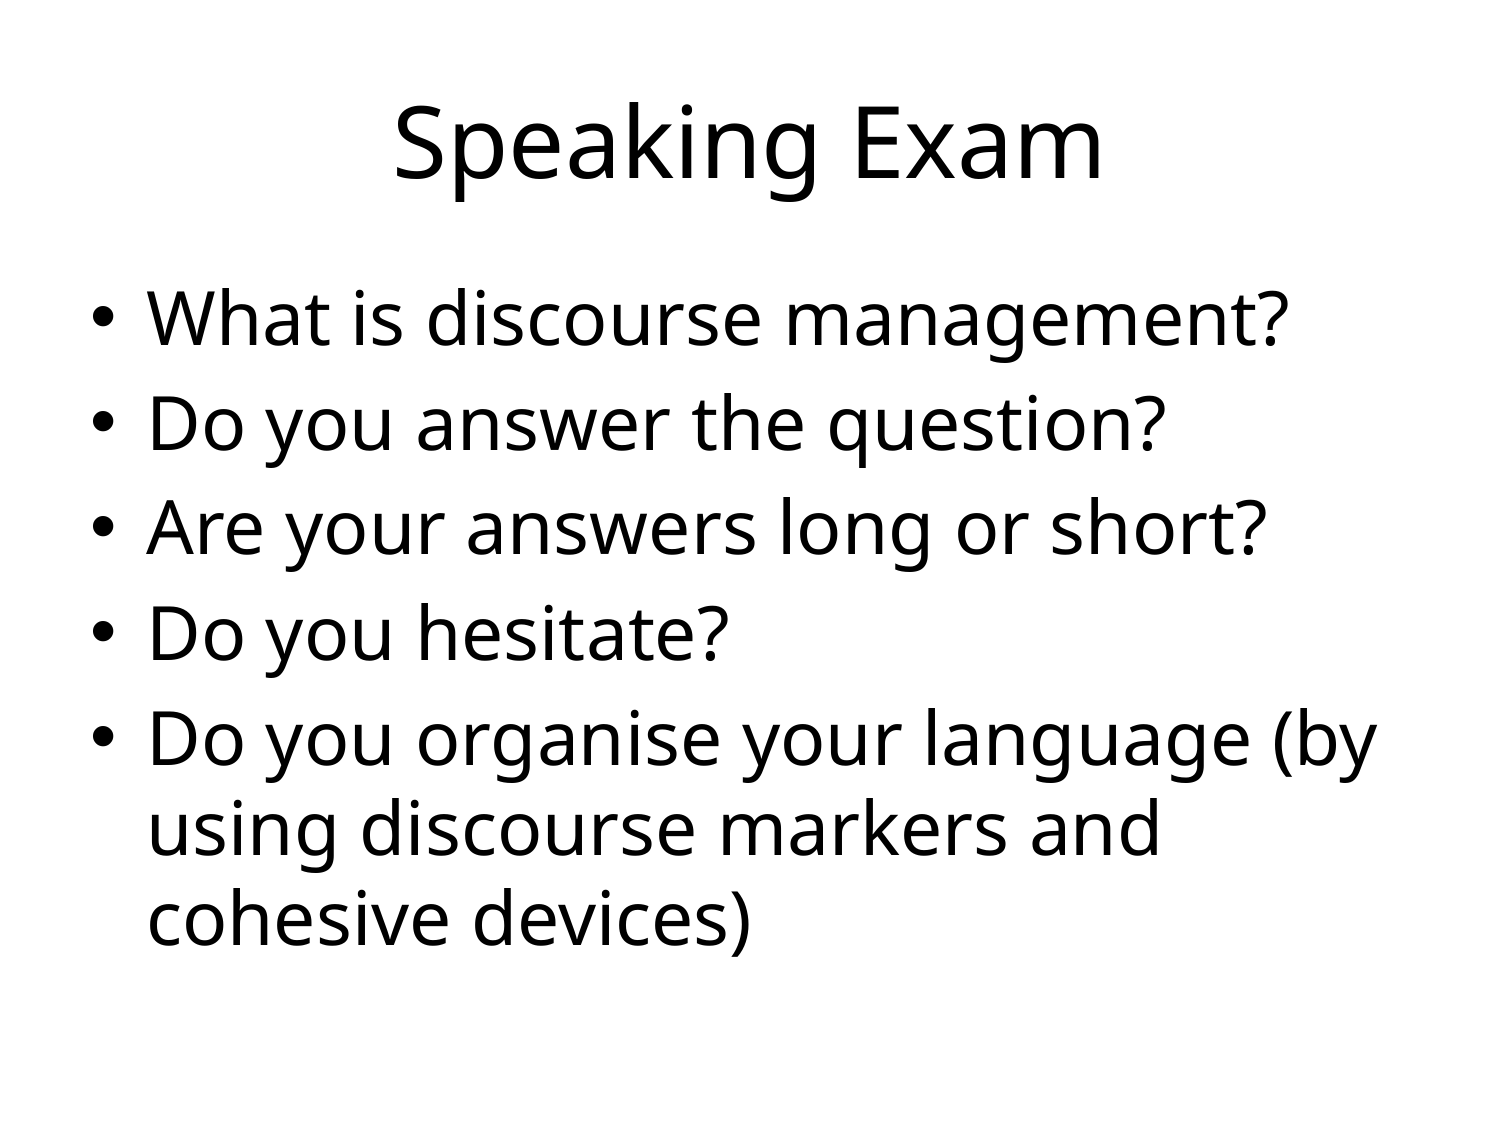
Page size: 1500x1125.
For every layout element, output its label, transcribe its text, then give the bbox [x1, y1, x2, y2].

list What is discourse management? Do you answer the question? Are your answers long or short? Do you hesitate? Do you organise your language (by using discourse markers and cohesive devices) [75, 262, 1425, 1005]
title Speaking Exam [75, 45, 1425, 233]
